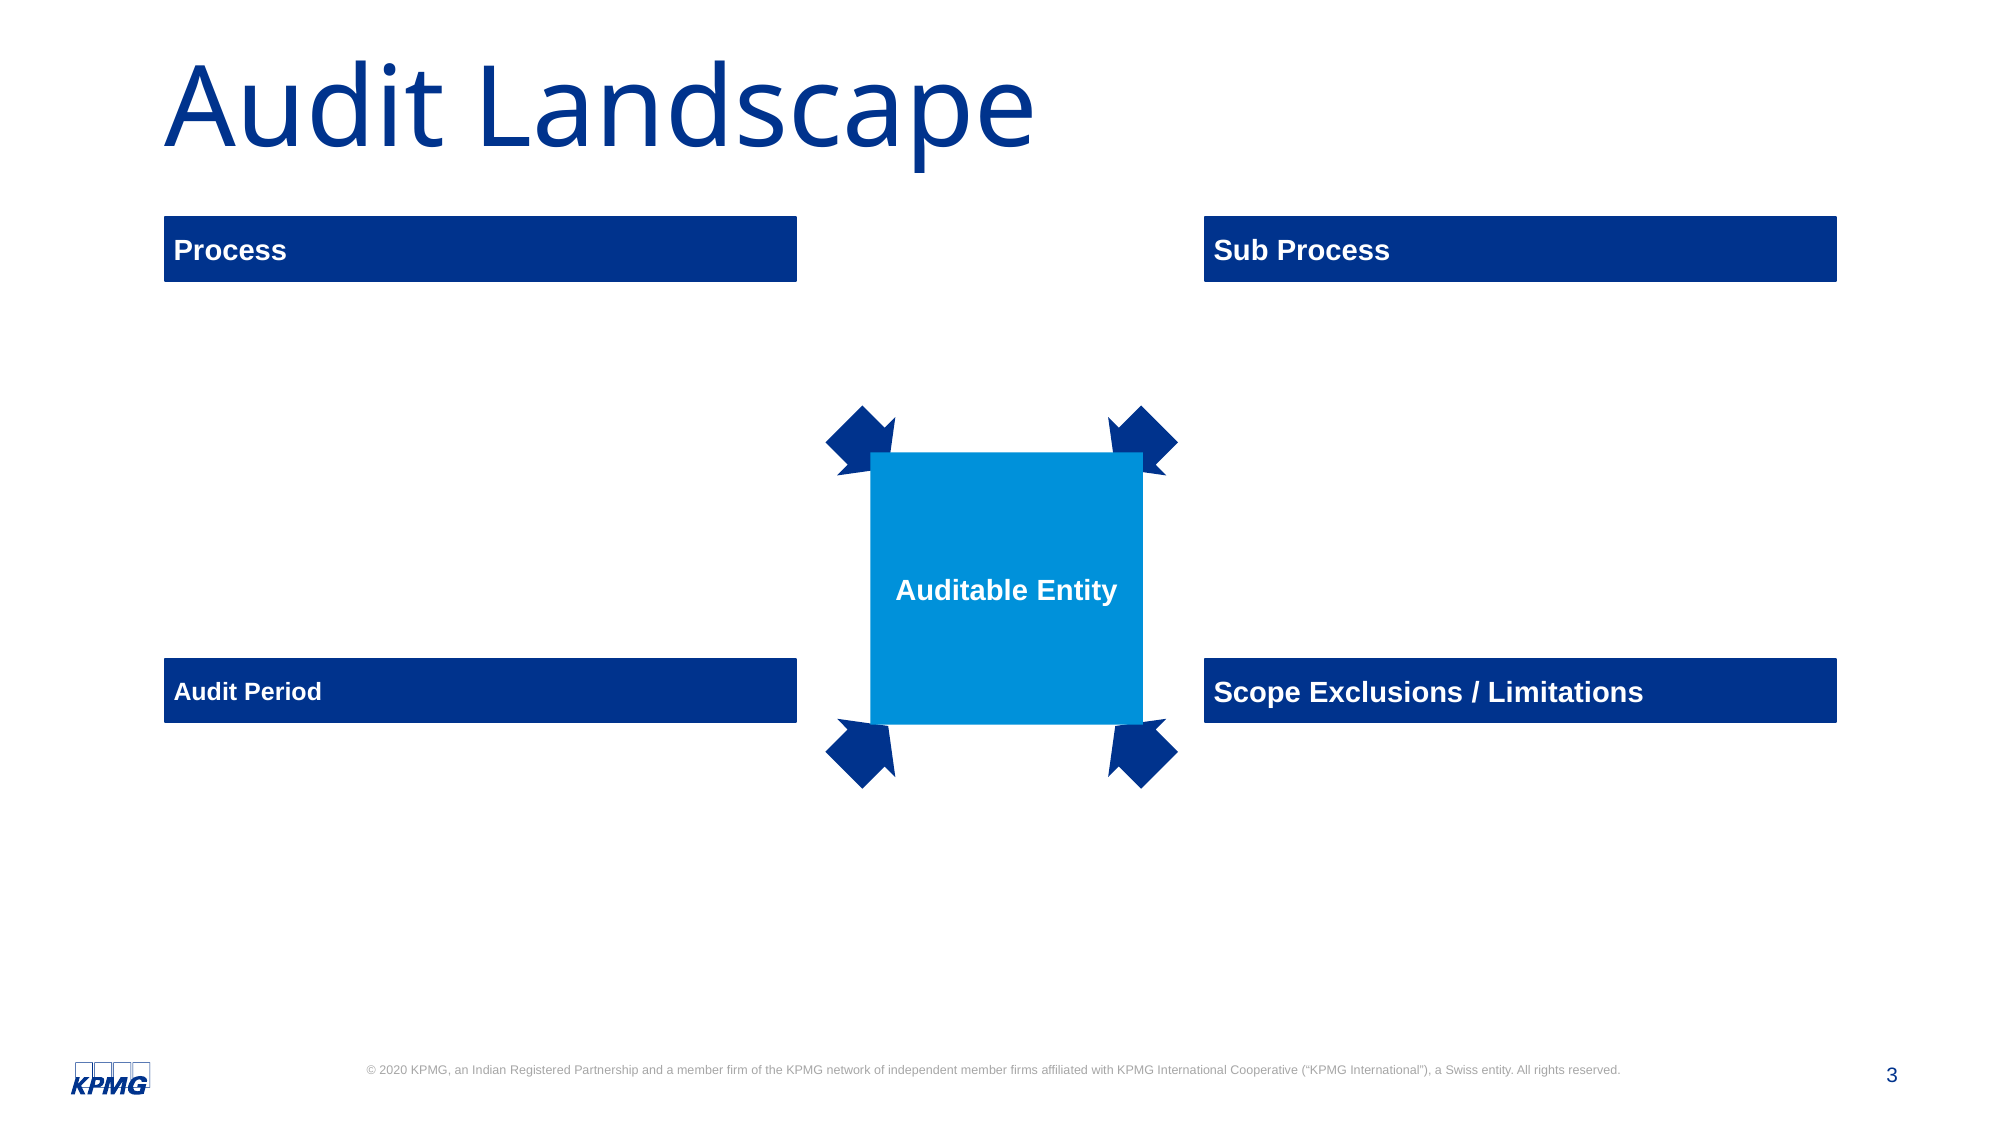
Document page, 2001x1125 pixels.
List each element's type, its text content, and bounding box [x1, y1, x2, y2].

list Audit Period [164, 658, 797, 723]
list Process [164, 216, 797, 282]
list Scope Exclusions / Limitations [1204, 658, 1837, 723]
list Sub Process [1204, 216, 1837, 282]
list Auditable Entity [870, 452, 1143, 725]
title Audit Landscape [164, 70, 1836, 156]
